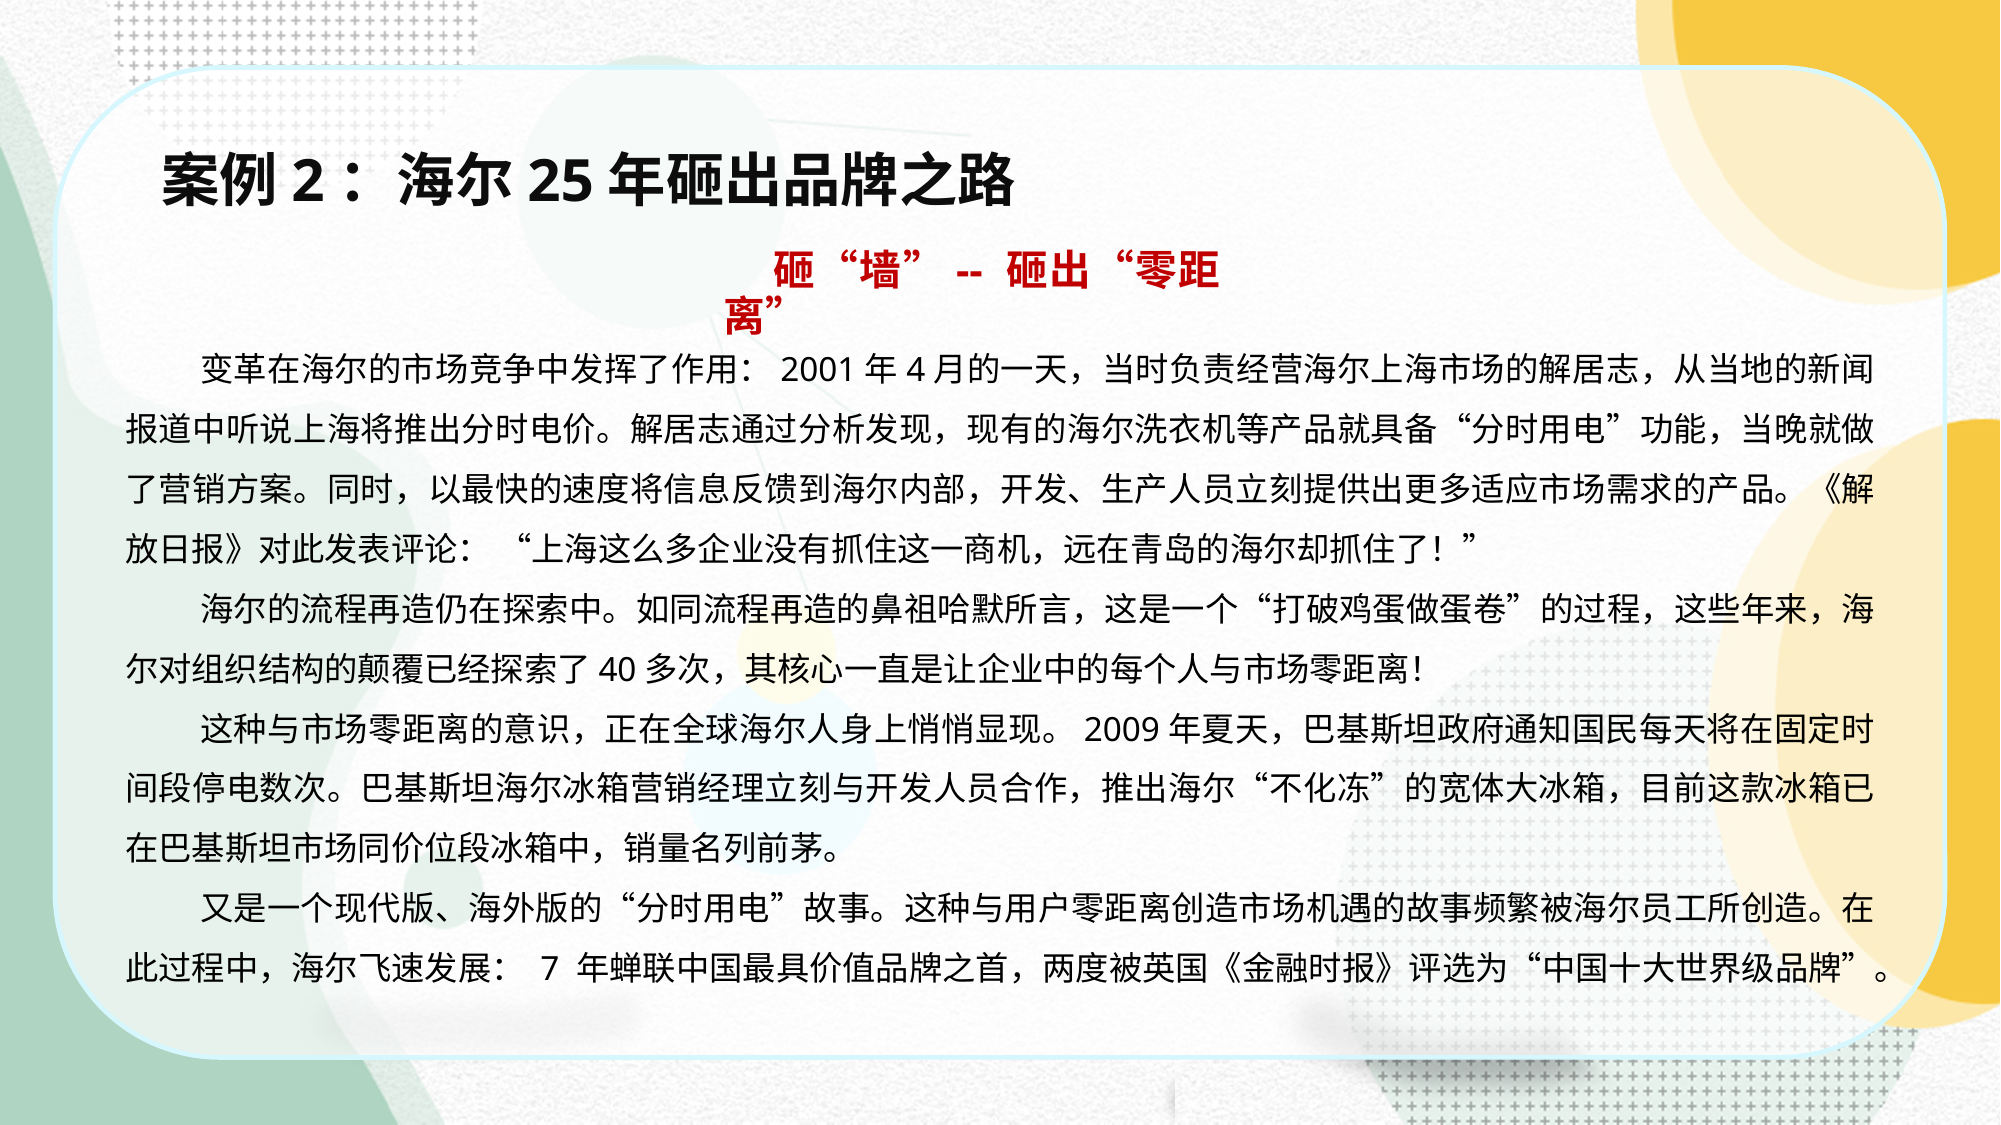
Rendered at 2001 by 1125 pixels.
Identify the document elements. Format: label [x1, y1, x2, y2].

text_box [0, 0, 2000, 1125]
